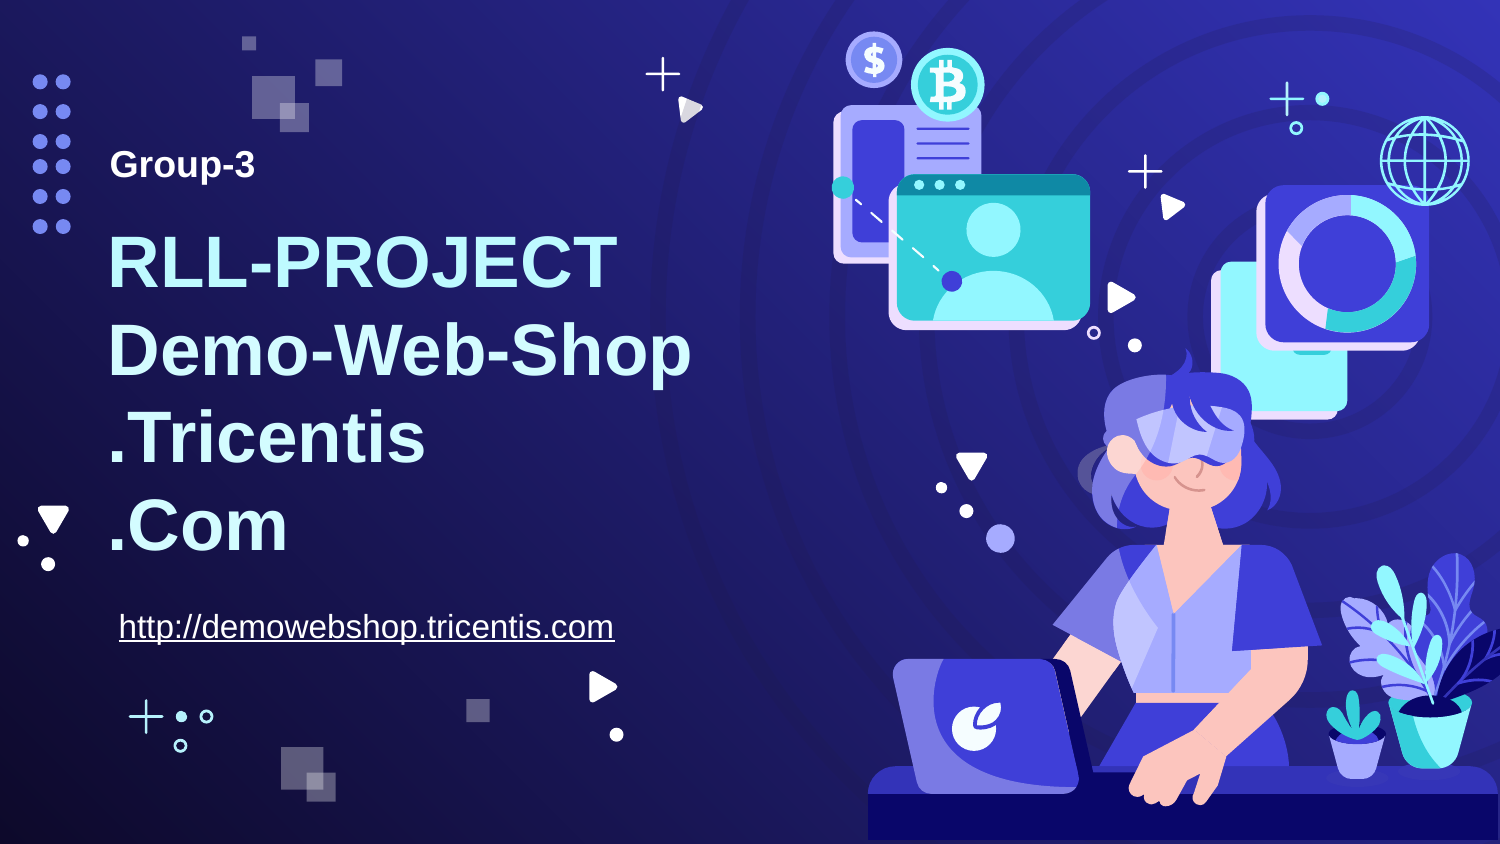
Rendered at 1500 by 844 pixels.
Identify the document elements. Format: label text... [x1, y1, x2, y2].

title RLL-Project Demo-Web-Shop .Tricentis .Com [92, 179, 825, 601]
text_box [830, 31, 1500, 841]
subtitle http://demowebshop.tricentis.com [103, 601, 798, 668]
text_box Group-3 [94, 133, 406, 193]
